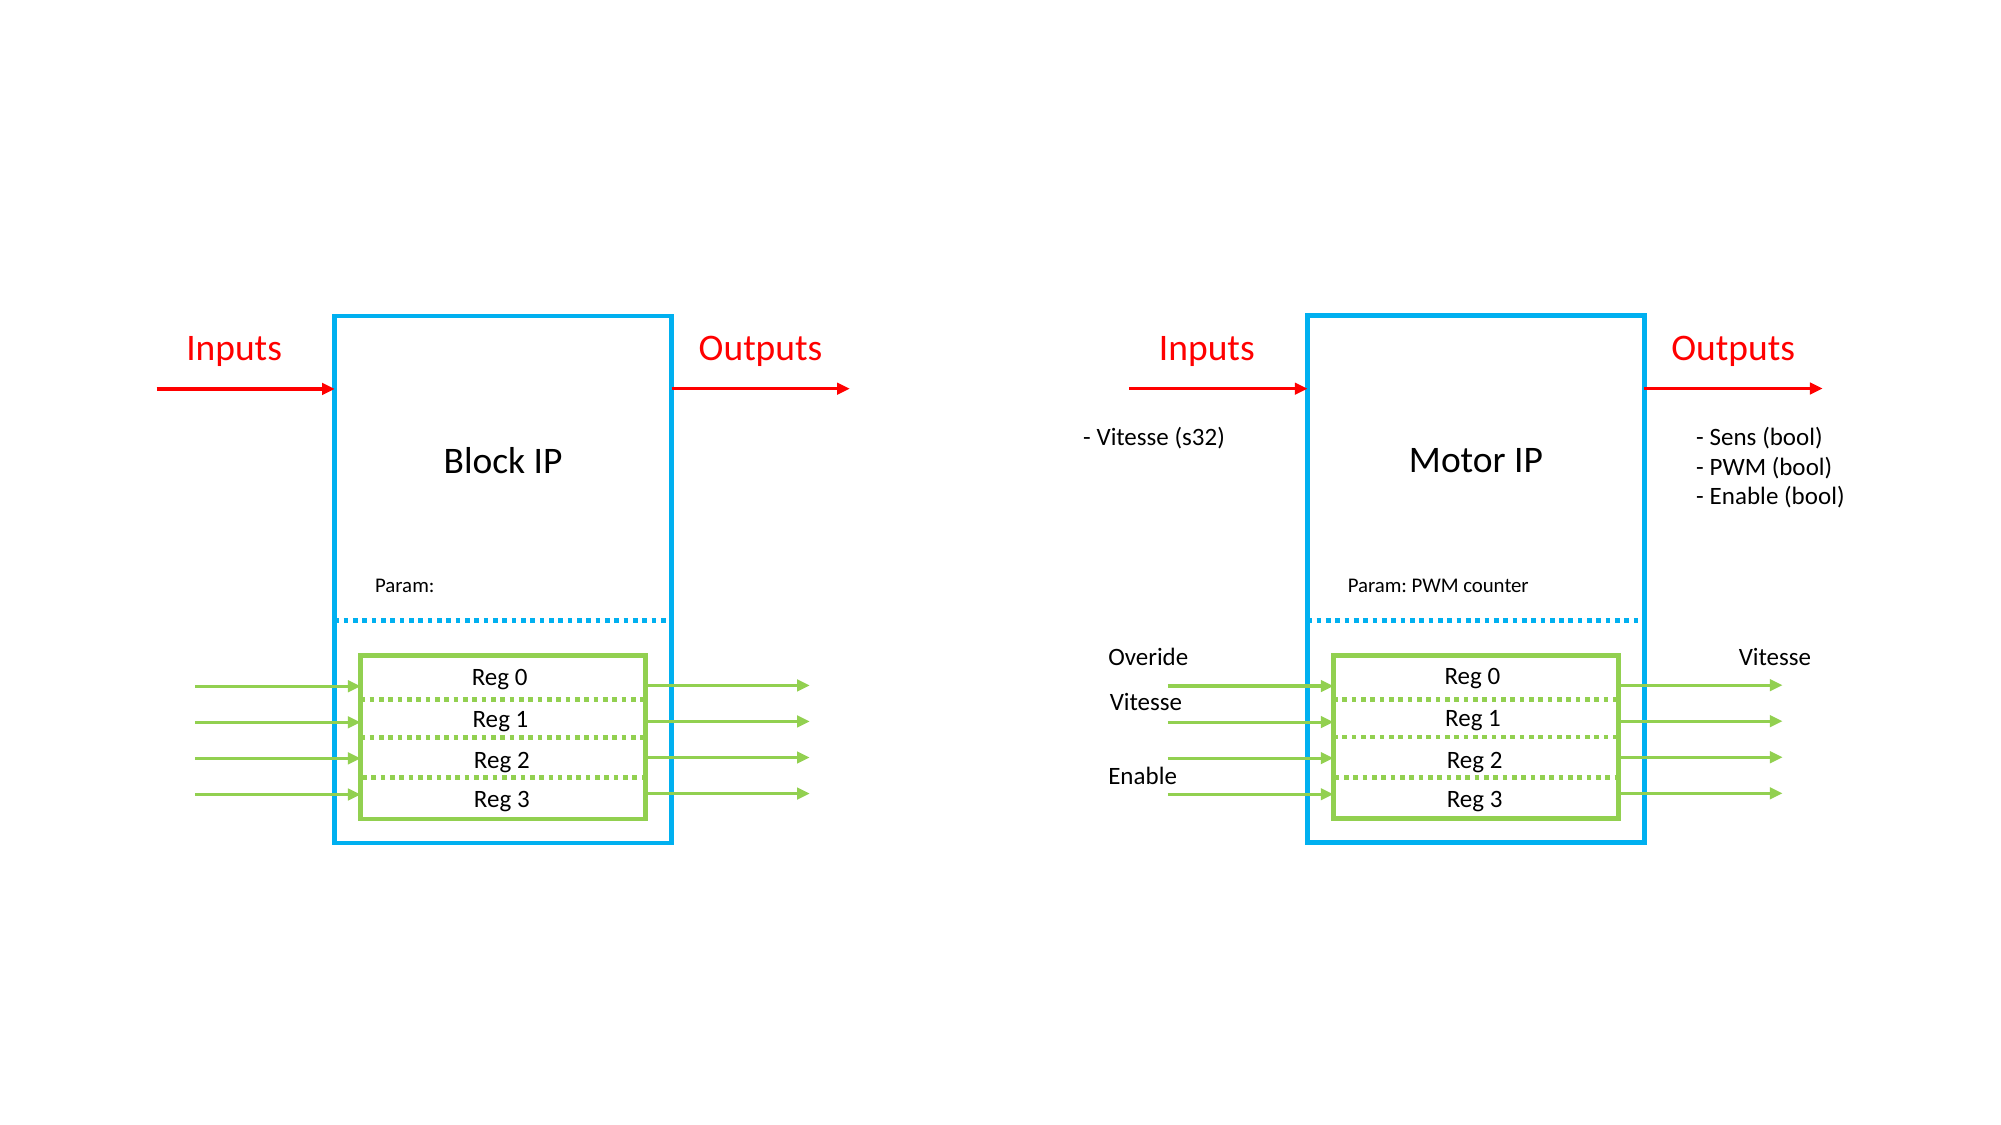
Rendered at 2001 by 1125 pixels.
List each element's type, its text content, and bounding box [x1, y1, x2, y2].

text_box Motor IP [1369, 427, 1583, 488]
text_box Inputs [156, 315, 312, 376]
text_box [333, 315, 673, 685]
text_box [1306, 795, 1645, 844]
text_box Reg 3 [412, 778, 592, 820]
text_box [333, 760, 359, 793]
text_box [1620, 687, 1645, 720]
text_box [1620, 723, 1645, 756]
text_box Reg 2 [412, 738, 592, 775]
text_box [590, 655, 647, 820]
text_box Reg 1 [410, 694, 590, 699]
text_box [1306, 724, 1332, 757]
text_box Reg 1 [1383, 694, 1563, 699]
text_box [1306, 315, 1645, 684]
text_box Vitesse [1701, 633, 1826, 679]
text_box Enable [1093, 752, 1219, 797]
text_box Reg 1 [410, 700, 590, 737]
text_box Outputs [1655, 315, 1811, 376]
text_box Reg 3 [1385, 778, 1565, 820]
text_box [333, 688, 359, 721]
text_box [1306, 688, 1332, 721]
text_box [1620, 759, 1645, 792]
text_box [1563, 654, 1620, 820]
text_box Param: PWM counter [1333, 564, 1592, 604]
text_box [647, 759, 673, 792]
text_box Inputs [1129, 315, 1285, 376]
text_box [1332, 654, 1385, 820]
text_box Vitesse [1094, 678, 1220, 723]
text_box - Vitesse (s32) [1068, 412, 1251, 458]
text_box Overide [1093, 632, 1219, 678]
text_box [647, 723, 673, 756]
text_box [359, 655, 412, 820]
text_box Block IP [396, 428, 610, 488]
text_box [333, 724, 359, 757]
text_box [333, 795, 673, 844]
text_box Reg 2 [1385, 738, 1565, 775]
text_box [1306, 760, 1332, 793]
text_box Param: [360, 564, 619, 604]
text_box Reg 0 [410, 652, 590, 694]
text_box Reg 1 [1383, 700, 1563, 737]
text_box Reg 0 [1382, 652, 1563, 698]
text_box - Sens (bool) - PWM (bool) - Enable (bool) [1681, 412, 1864, 518]
text_box [647, 687, 673, 720]
text_box Outputs [682, 315, 839, 376]
